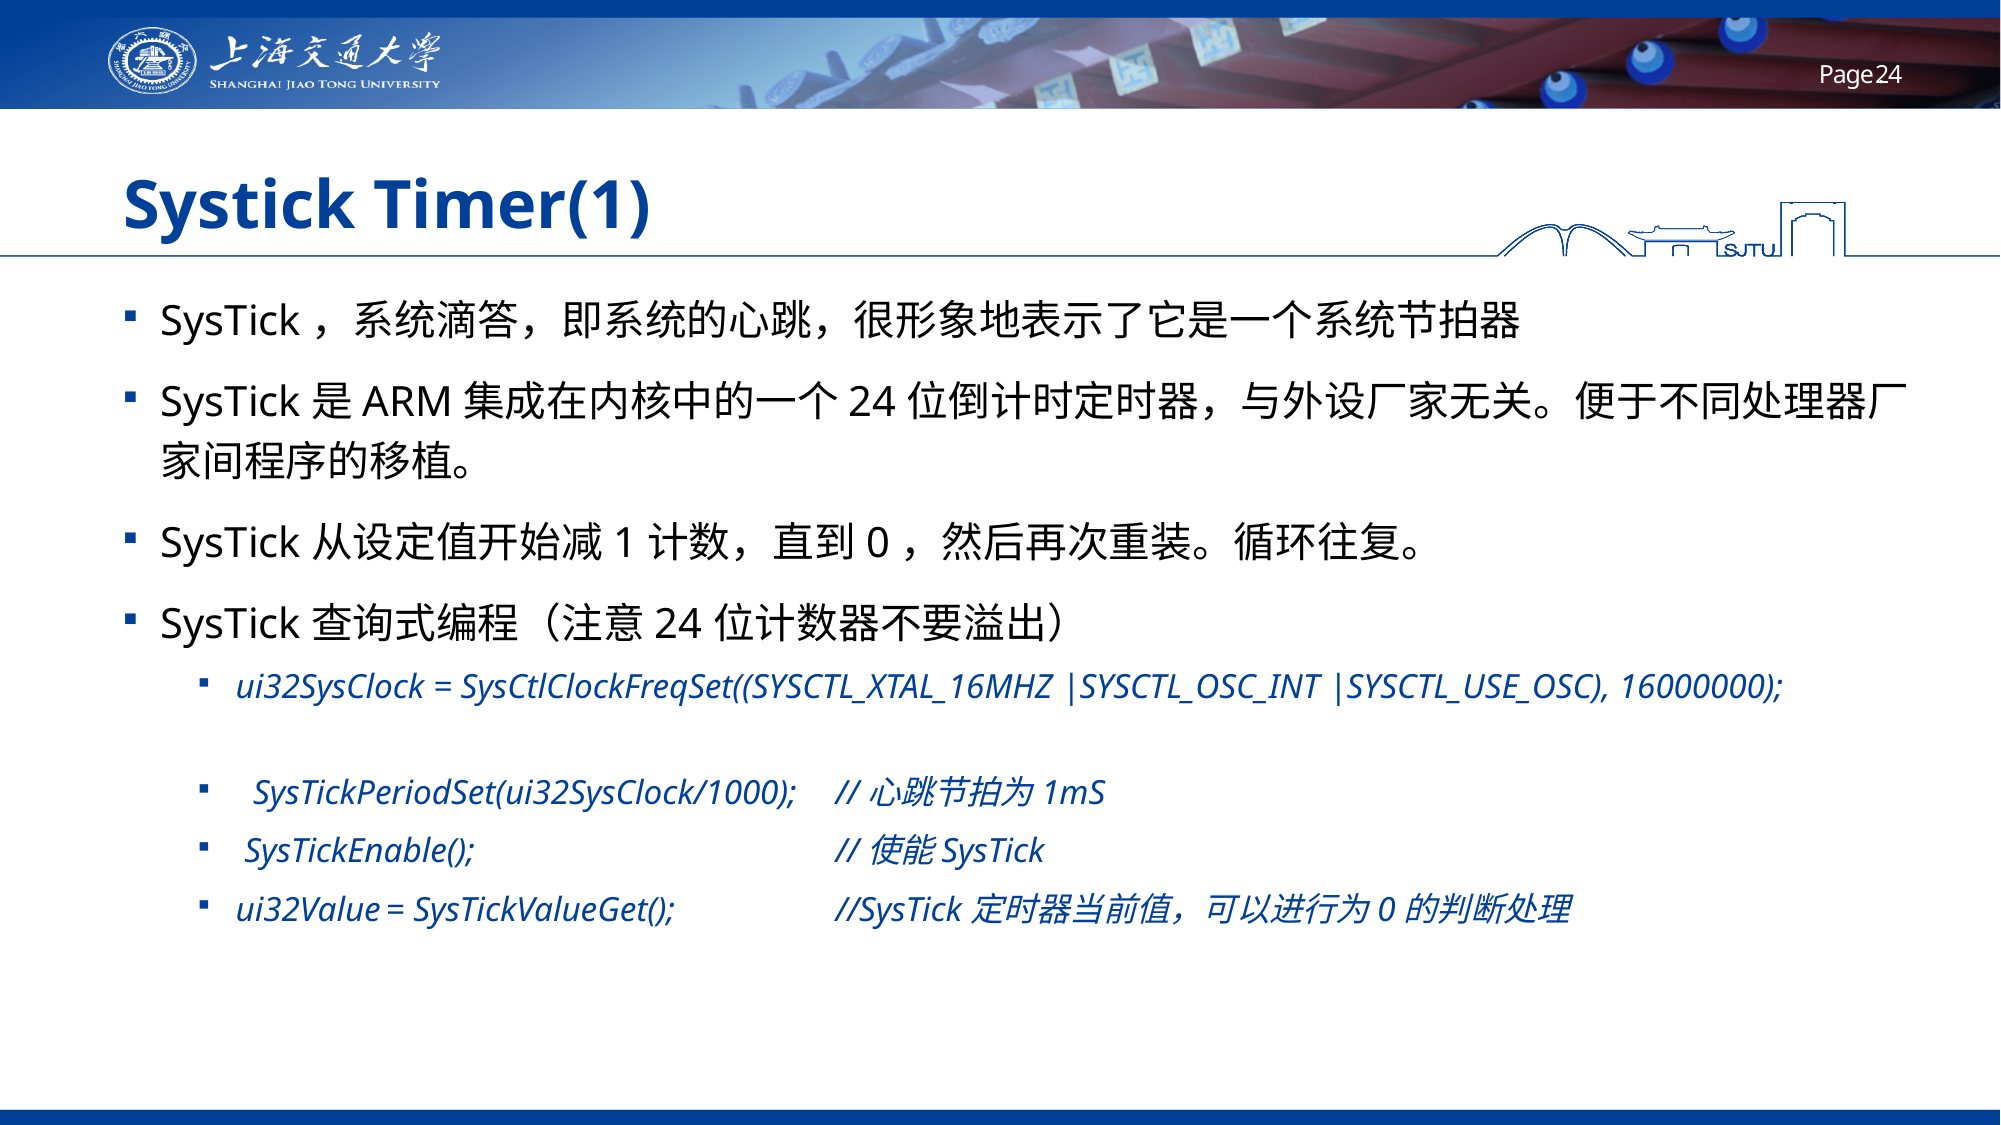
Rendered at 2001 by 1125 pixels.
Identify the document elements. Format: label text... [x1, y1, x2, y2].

list SysTick，系统滴答，即系统的心跳，很形象地表示了它是一个系统节拍器 SysTick是ARM集成在内核中的一个24位倒计时定时器，与外设厂家无关。便于不同处理器厂家间程序的移植。 SysTick从设定值开始减1计数，直到0，然后再次重装。循环往复。 SysTick查询式编程（注意24位计数器不要溢出） ui32SysClock = SysCtlClockFreqSet((SYSCTL_XTAL_16MHZ |SYSCTL_OSC_INT |SYSCTL_USE_OSC), 16000000); SysTickPeriodSet(ui32SysClock/1000); //心跳节拍为1mS SysTickEnable(); //使能SysTick ui32Value = SysTickValueGet(); //SysTick定时器当前值，可以进行为0的判断处理 [108, 276, 1940, 1084]
picture [0, 0, 2001, 109]
title Systick Timer(1) [108, 160, 1940, 255]
